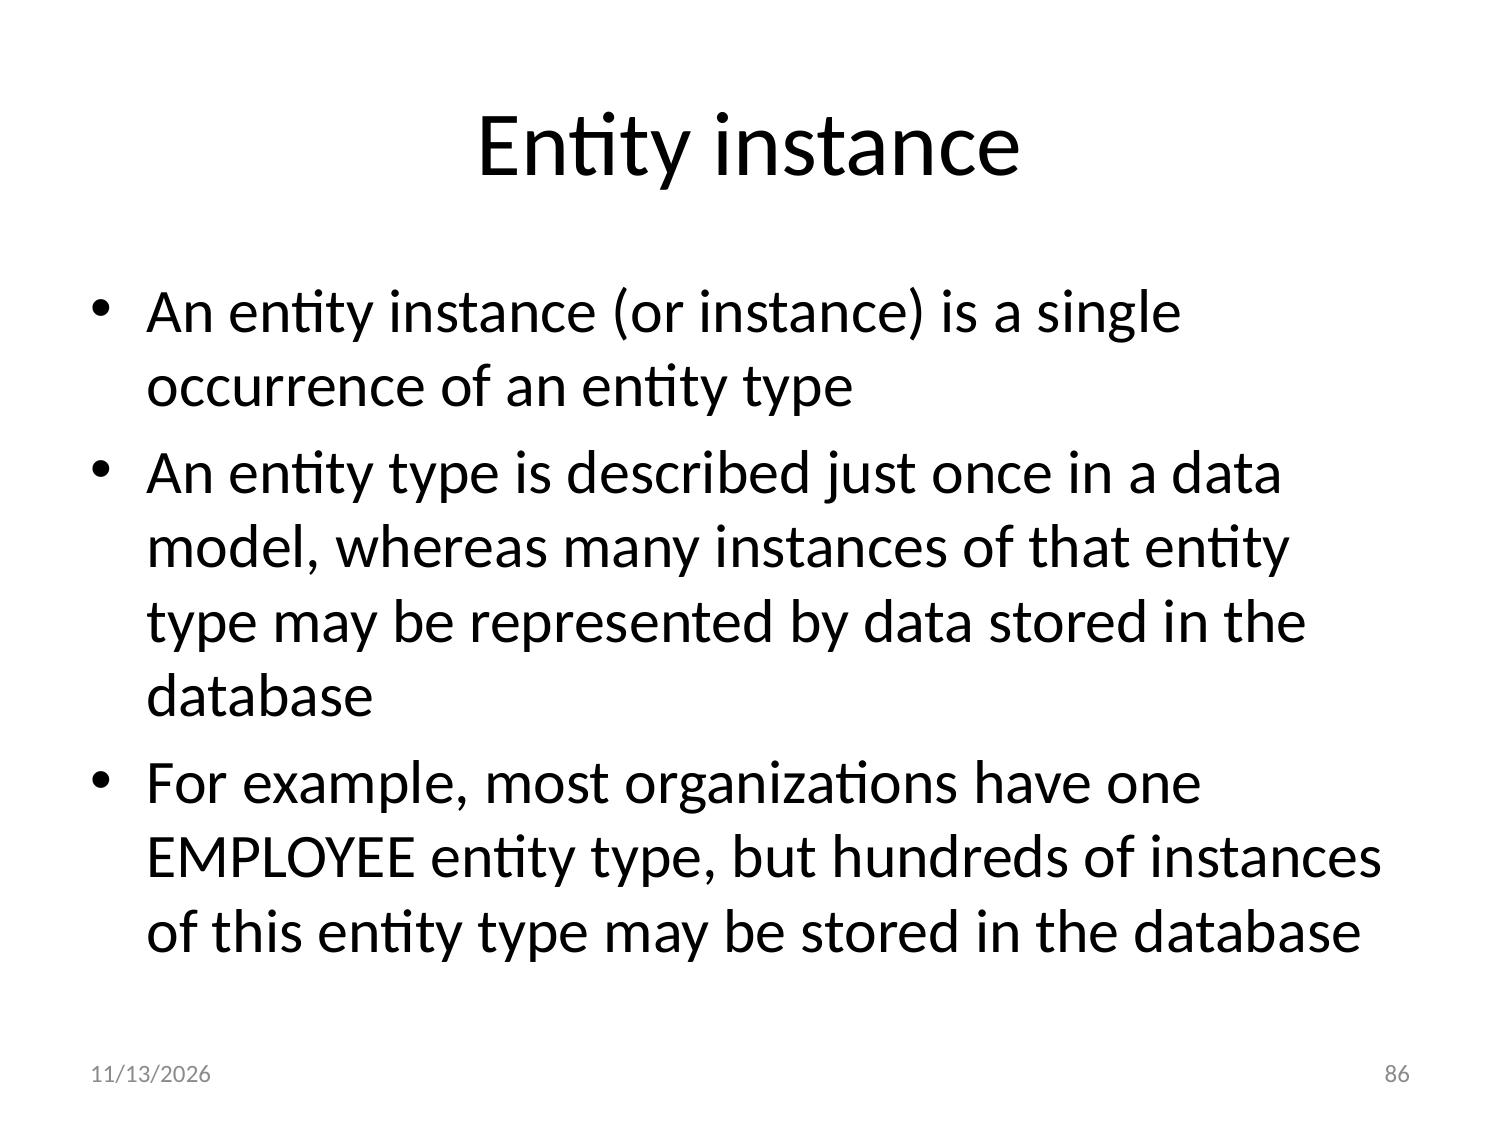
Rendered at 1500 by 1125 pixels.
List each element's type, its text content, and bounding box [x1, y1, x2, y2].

slide_number 86 [1074, 1042, 1425, 1103]
title Entity instance [75, 45, 1425, 233]
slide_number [75, 1042, 425, 1103]
list An entity instance (or instance) is a single occurrence of an entity type An entity type is described just once in a data model, whereas many instances of that entity type may be represented by data stored in the database For example, most organizations have one EMPLOYEE entity type, but hundreds of instances of this entity type may be stored in the database [75, 262, 1425, 1005]
